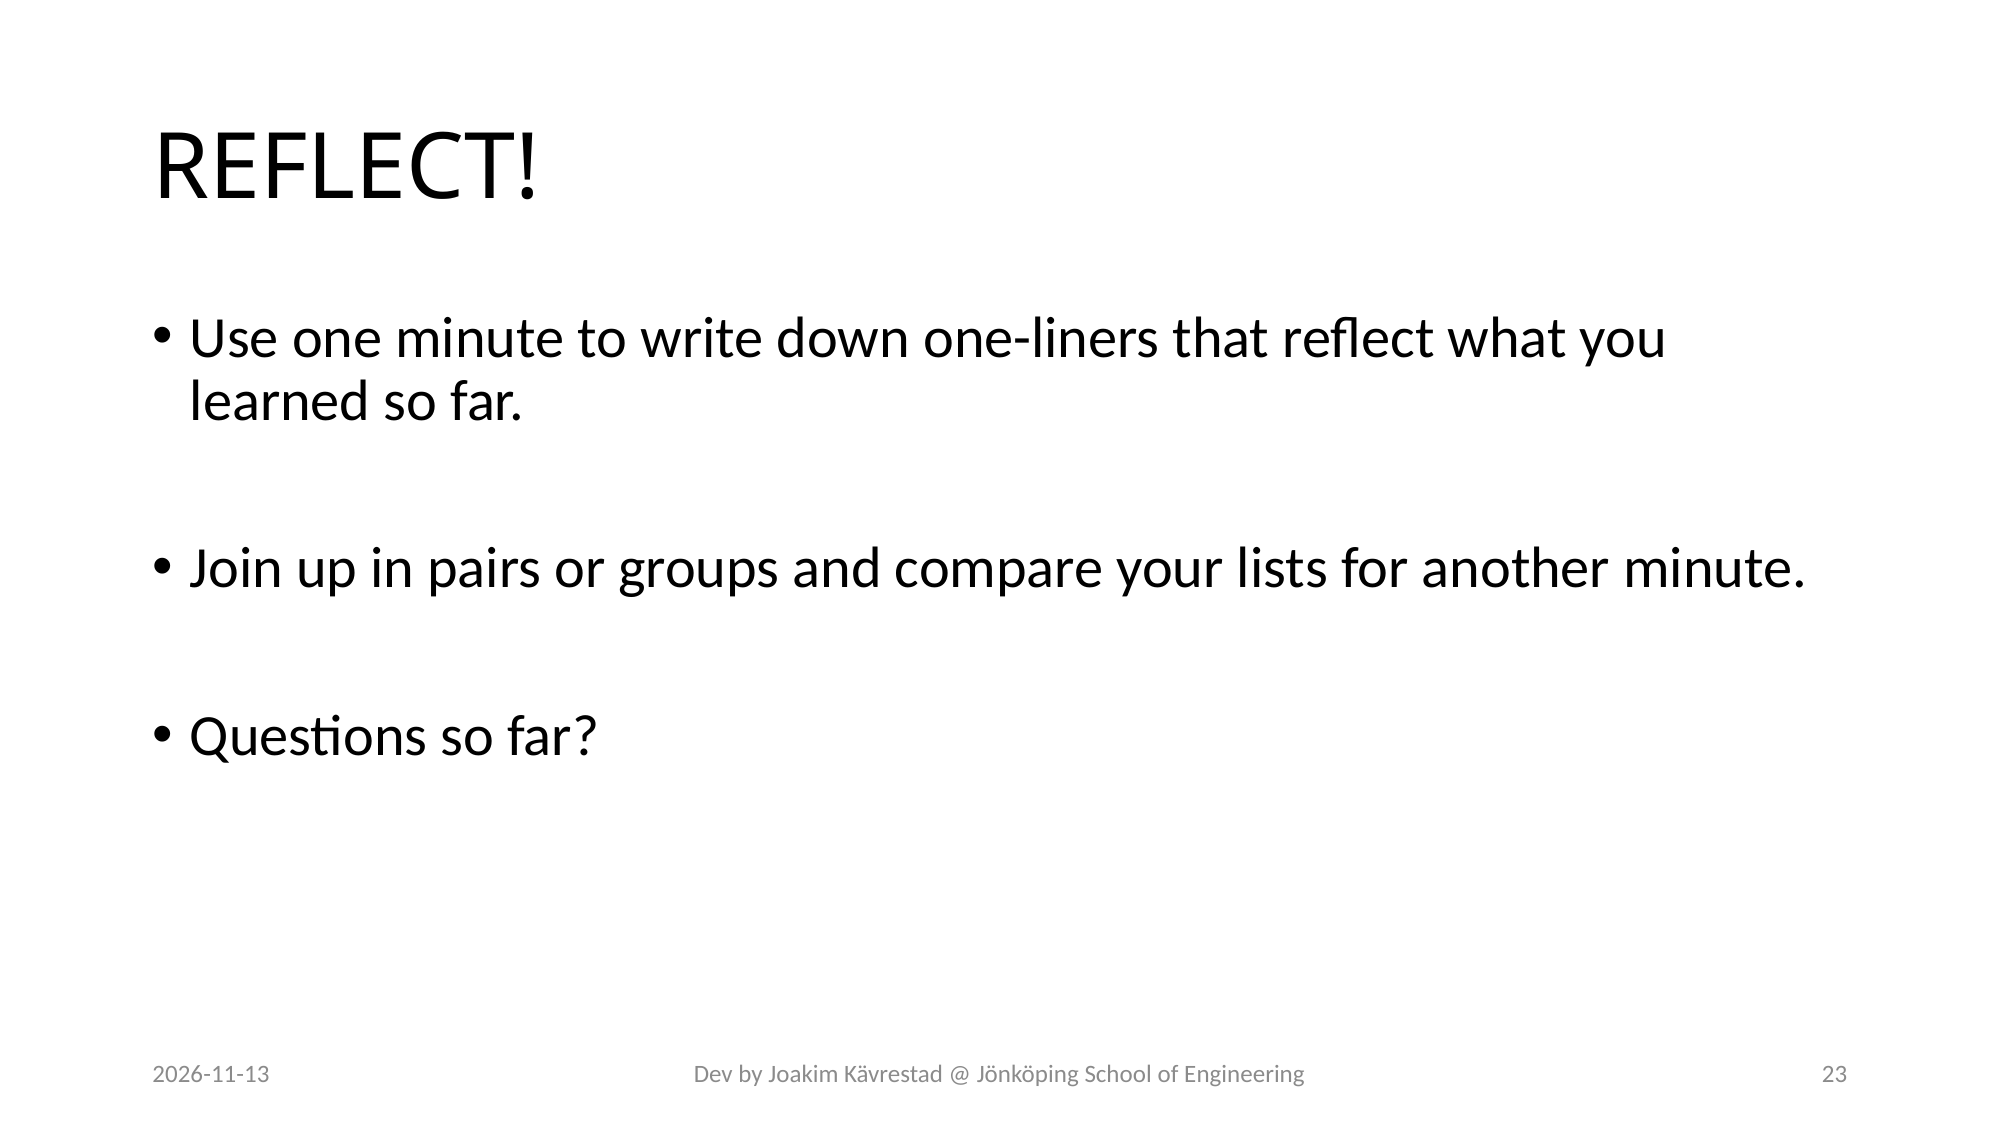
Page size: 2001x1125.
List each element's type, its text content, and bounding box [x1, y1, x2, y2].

slide_number 23 [1412, 1042, 1863, 1103]
list Use one minute to write down one-liners that reflect what you learned so far. Join up in pairs or groups and compare your lists for another minute. Questions so far? [137, 299, 1863, 1014]
title REFLECT! [137, 59, 1863, 278]
footer Dev by Joakim Kävrestad @ Jönköping School of Engineering [662, 1042, 1338, 1103]
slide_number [137, 1042, 588, 1103]
